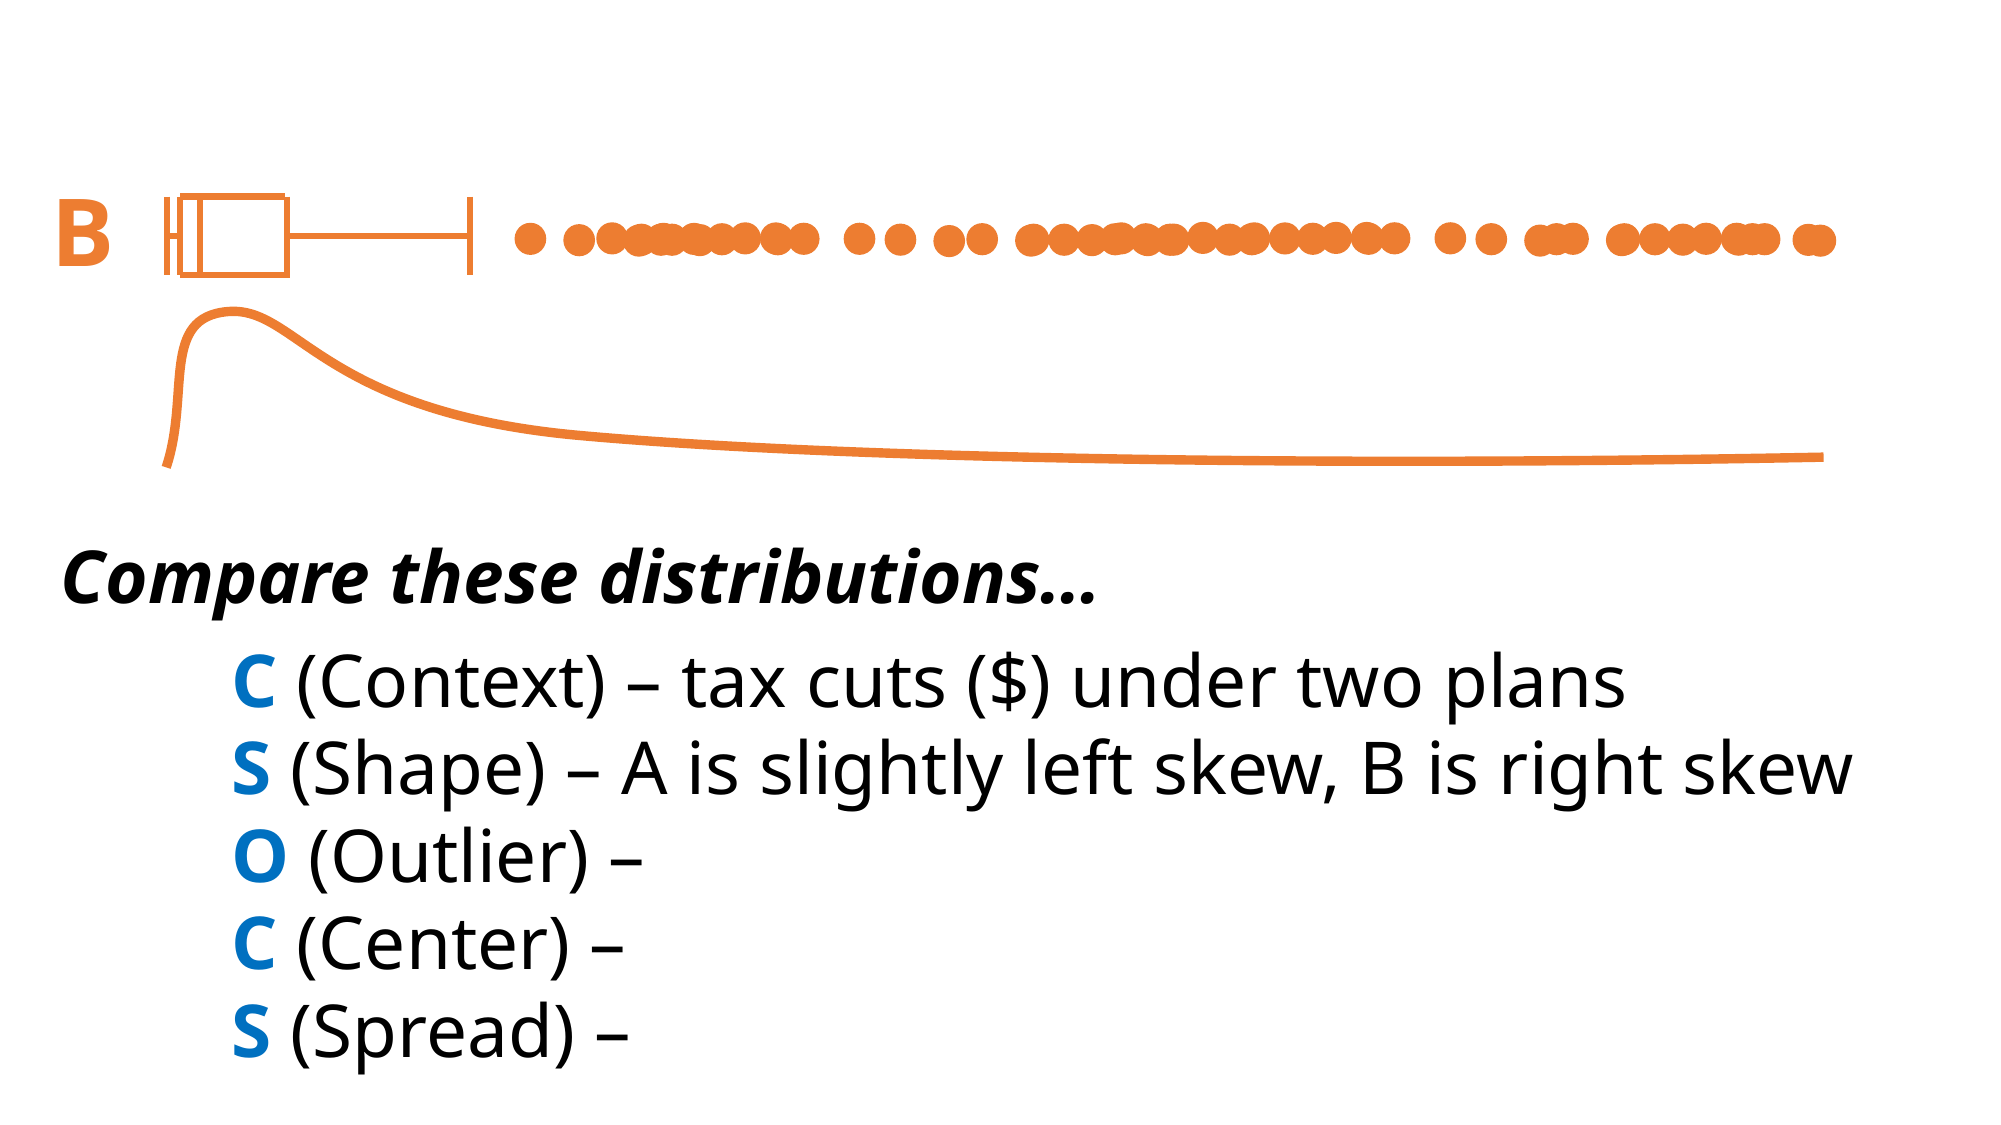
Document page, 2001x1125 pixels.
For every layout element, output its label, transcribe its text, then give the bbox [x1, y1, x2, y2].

text_box [842, 221, 877, 256]
text_box [1669, 222, 1695, 257]
text_box [1216, 222, 1240, 257]
text_box [1349, 220, 1384, 256]
text_box [1133, 222, 1158, 257]
text_box [1689, 221, 1721, 256]
text_box [1174, 222, 1188, 232]
text_box B [30, 165, 136, 293]
text_box [652, 222, 665, 231]
text_box [1604, 223, 1639, 258]
text_box [1791, 222, 1826, 257]
text_box [1299, 221, 1325, 256]
text_box [1474, 222, 1509, 257]
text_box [167, 196, 470, 277]
text_box [513, 221, 548, 256]
text_box [686, 223, 717, 258]
text_box [651, 249, 666, 257]
text_box [1014, 223, 1048, 258]
text_box [1234, 222, 1269, 257]
text_box [1638, 222, 1672, 257]
text_box [711, 222, 734, 257]
text_box [1433, 221, 1468, 256]
text_box [1381, 221, 1412, 256]
text_box [1523, 223, 1550, 258]
text_box [595, 221, 626, 256]
text_box [1078, 223, 1104, 258]
text_box C (Context) – tax cuts ($) under two plans S (Shape) – A is slightly left skew, B is right skew O (Outlier) – C (Center) – S (Spread) – [216, 626, 1923, 1080]
text_box [728, 221, 760, 256]
text_box [655, 222, 689, 257]
text_box [1719, 221, 1744, 256]
text_box [1565, 221, 1590, 256]
text_box [1098, 222, 1119, 257]
text_box [683, 221, 701, 229]
text_box [883, 222, 918, 257]
text_box [621, 223, 656, 258]
text_box [1268, 221, 1302, 256]
text_box [1186, 220, 1220, 256]
text_box [1319, 220, 1351, 256]
text_box [1047, 222, 1082, 257]
text_box [165, 310, 1824, 468]
text_box [1759, 222, 1782, 257]
text_box [790, 221, 821, 256]
text_box [965, 222, 1000, 257]
text_box [1735, 222, 1770, 257]
text_box [932, 223, 966, 259]
text_box [1814, 223, 1838, 258]
text_box Compare these distributions… [45, 523, 1246, 626]
text_box [758, 221, 793, 256]
text_box [562, 223, 596, 258]
text_box [1176, 246, 1189, 257]
text_box [1153, 222, 1187, 257]
text_box [1539, 222, 1574, 257]
text_box [1104, 221, 1139, 256]
